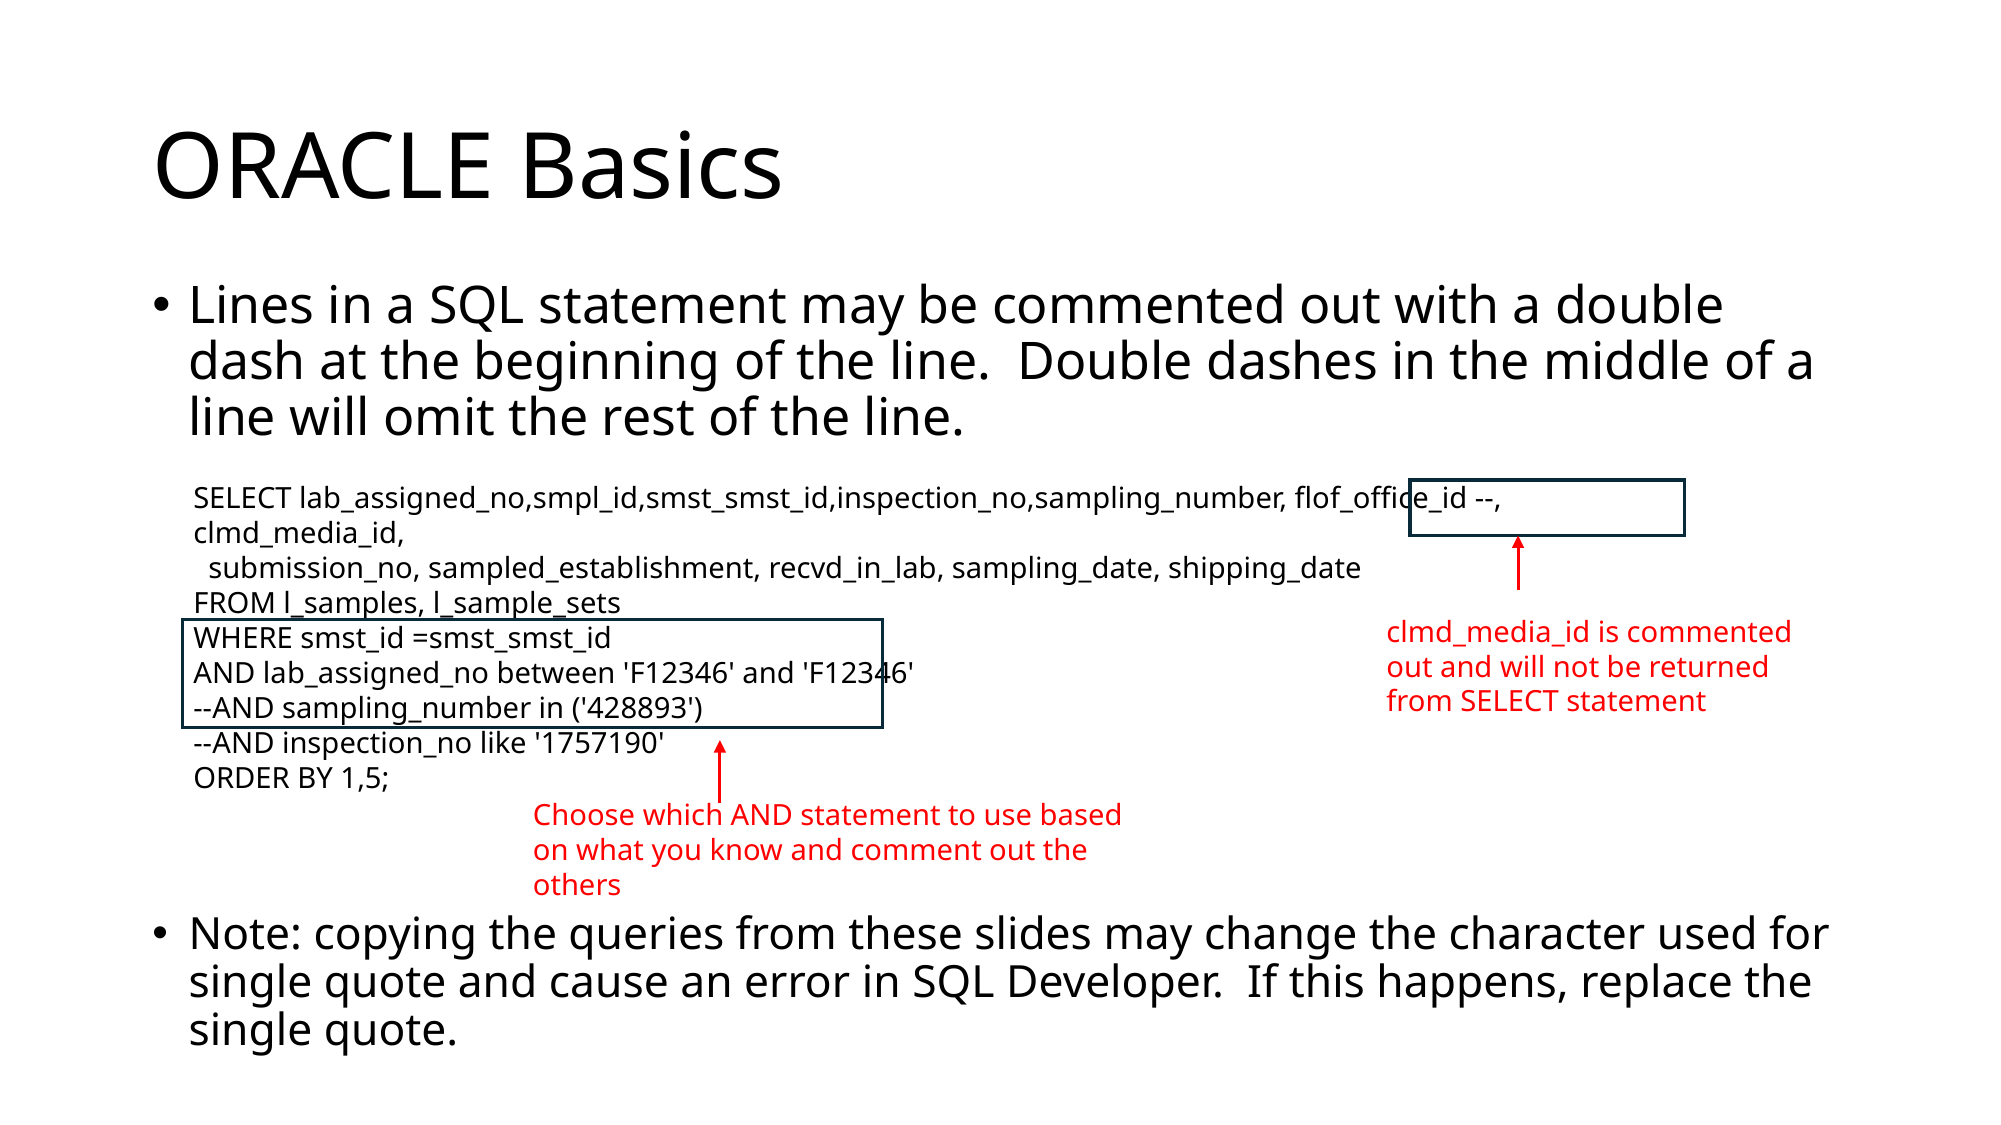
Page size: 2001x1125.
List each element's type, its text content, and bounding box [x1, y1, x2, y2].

text_box clmd_media_id is commented out and will not be returned from SELECT statement [1371, 605, 1818, 726]
text_box Choose which AND statement to use based on what you know and comment out the others [518, 788, 1143, 909]
text_box SELECT lab_assigned_no,smpl_id,smst_smst_id,inspection_no,sampling_number, flof_office_id --, clmd_media_id, submission_no, sampled_establishment, recvd_in_lab, sampling_date, shipping_date FROM l_samples, l_sample_sets WHERE smst_id =smst_smst_id AND lab_assigned_no between 'F12346' and 'F12346' --AND sampling_number in ('428893') --AND inspection_no like '1757190' ORDER BY 1,5; [178, 472, 1691, 802]
text_box [181, 618, 884, 729]
title ORACLE Basics [137, 59, 1863, 271]
text_box [1408, 478, 1686, 537]
list Lines in a SQL statement may be commented out with a double dash at the beginning of the line. Double dashes in the middle of a line will omit the rest of the line. Note: copying the queries from these slides may change the character used for single quote and cause an error in SQL Developer. If this happens, replace the single quote. [137, 271, 1863, 1066]
